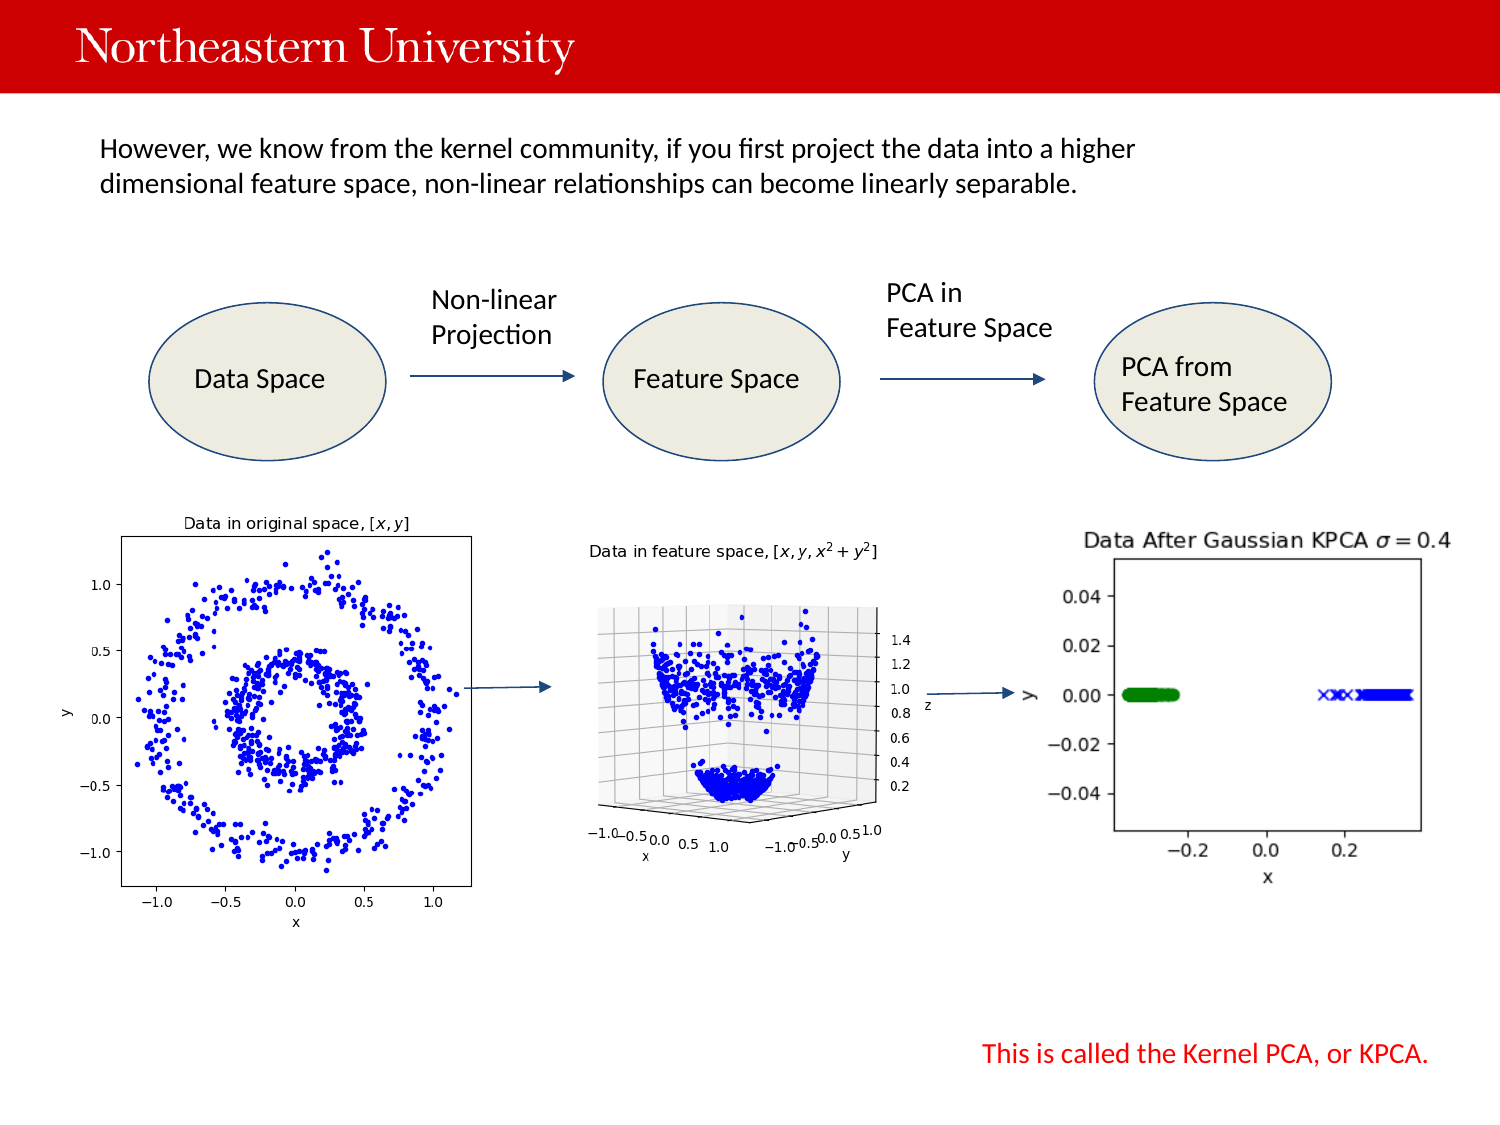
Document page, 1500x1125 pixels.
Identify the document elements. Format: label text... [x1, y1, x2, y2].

text_box PCA from Feature Space [1106, 331, 1320, 408]
text_box PCA in Feature Space [871, 258, 1075, 359]
text_box Feature Space [618, 343, 832, 420]
text_box Non-linear Projection [416, 265, 573, 366]
picture [75, 27, 575, 75]
picture [1013, 510, 1476, 907]
text_box Data Space [179, 343, 356, 420]
text_box [1122, 302, 1304, 331]
picture [0, 502, 987, 938]
text_box [148, 302, 386, 461]
text_box [603, 302, 826, 461]
text_box However, we know from the kernel community, if you first project the data into a higher dimensional feature space, non-linear relationships can become linearly separable. [84, 114, 1276, 215]
text_box [1094, 347, 1332, 461]
text_box [832, 353, 841, 411]
text_box This is called the Kernel PCA, or KPCA. [967, 1019, 1459, 1095]
